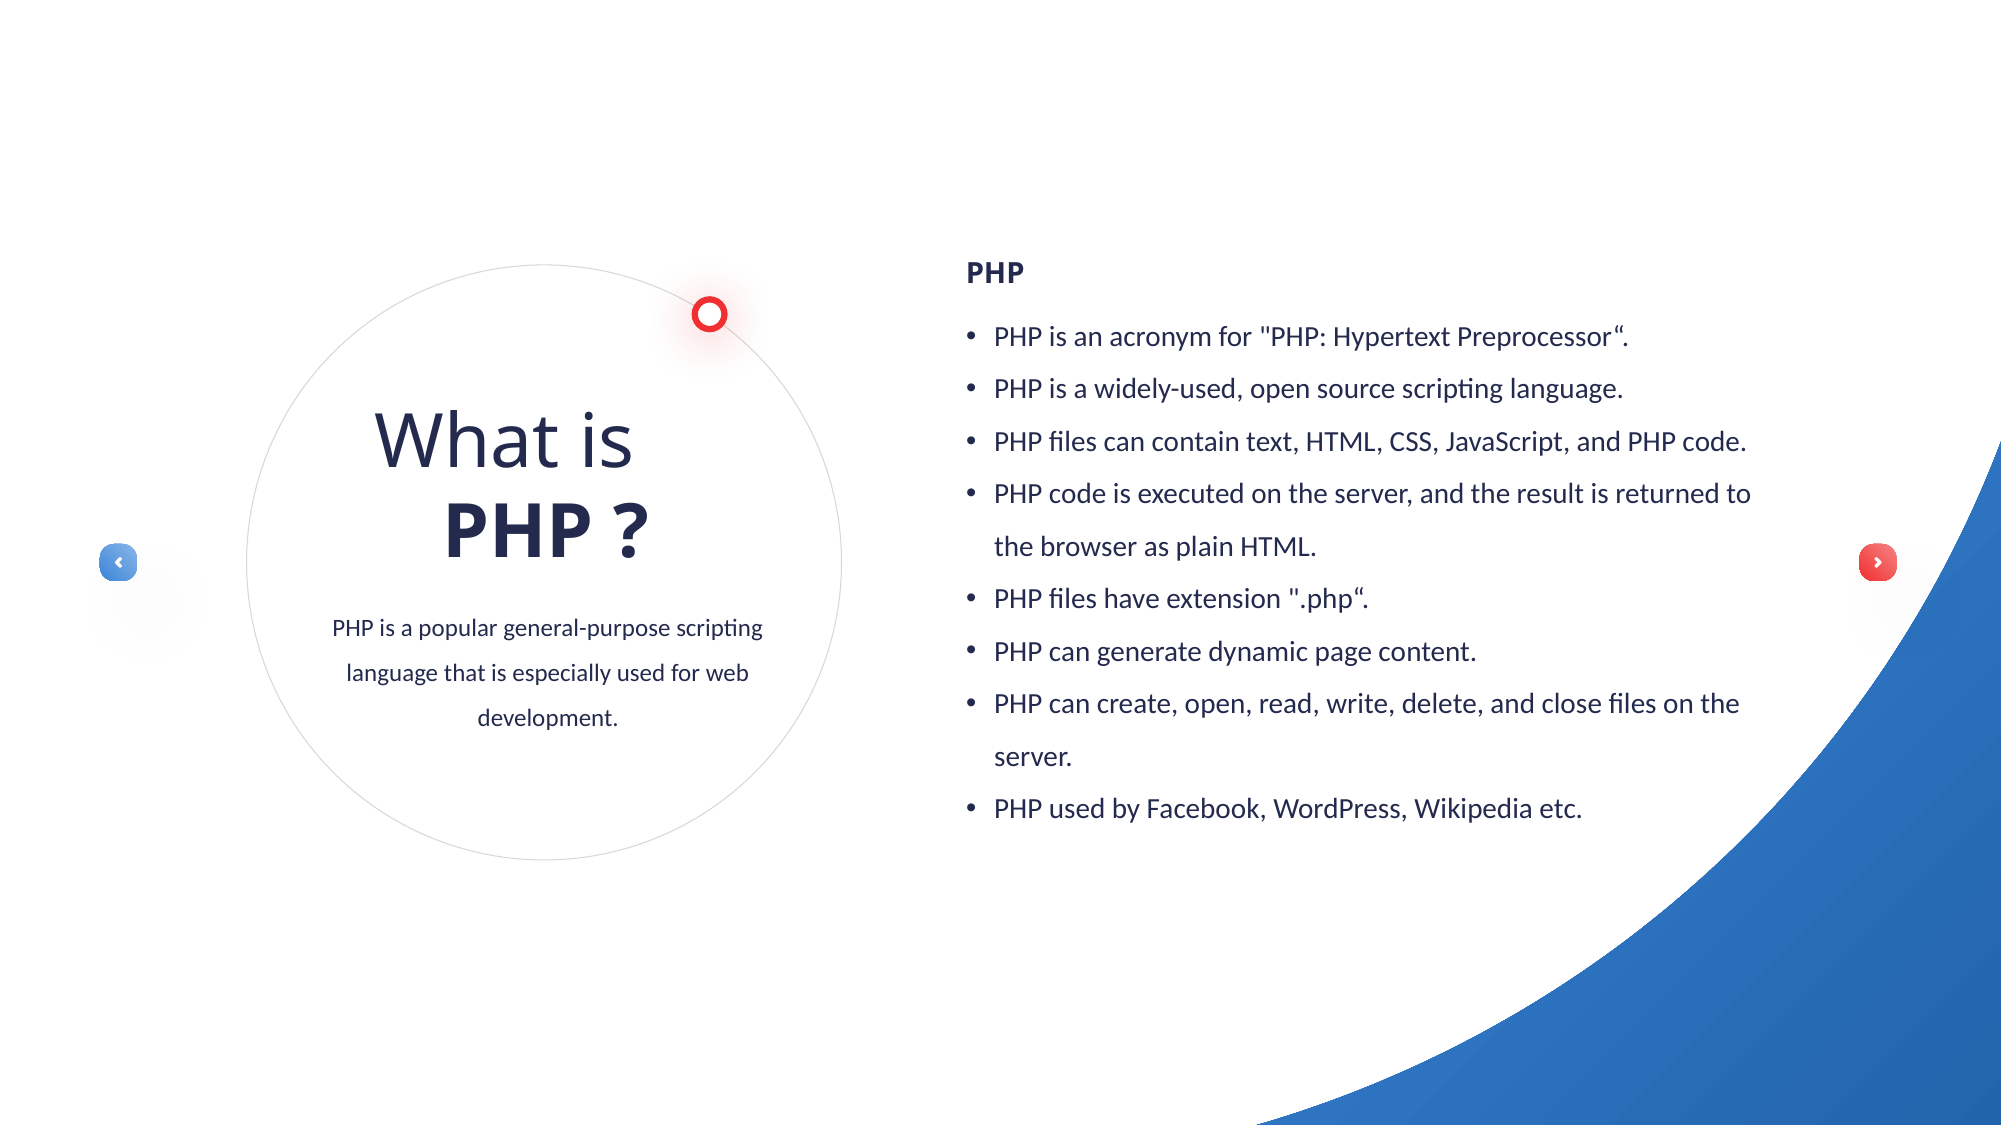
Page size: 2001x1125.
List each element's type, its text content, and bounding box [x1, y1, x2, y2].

text_box PHP [951, 237, 1308, 292]
text_box PHP is an acronym for "PHP: Hypertext Preprocessor“. PHP is a widely-used, open source scripting language. PHP files can contain text, HTML, CSS, JavaScript, and PHP code. PHP code is executed on the server, and the result is returned to the browser as plain HTML. PHP files have extension ".php“. PHP can generate dynamic page content. PHP can create, open, read, write, delete, and close files on the server. PHP used by Facebook, WordPress, Wikipedia etc. [951, 292, 1777, 832]
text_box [246, 264, 842, 860]
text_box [99, 543, 137, 581]
text_box [1256, 441, 2000, 1125]
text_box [1859, 543, 1897, 581]
